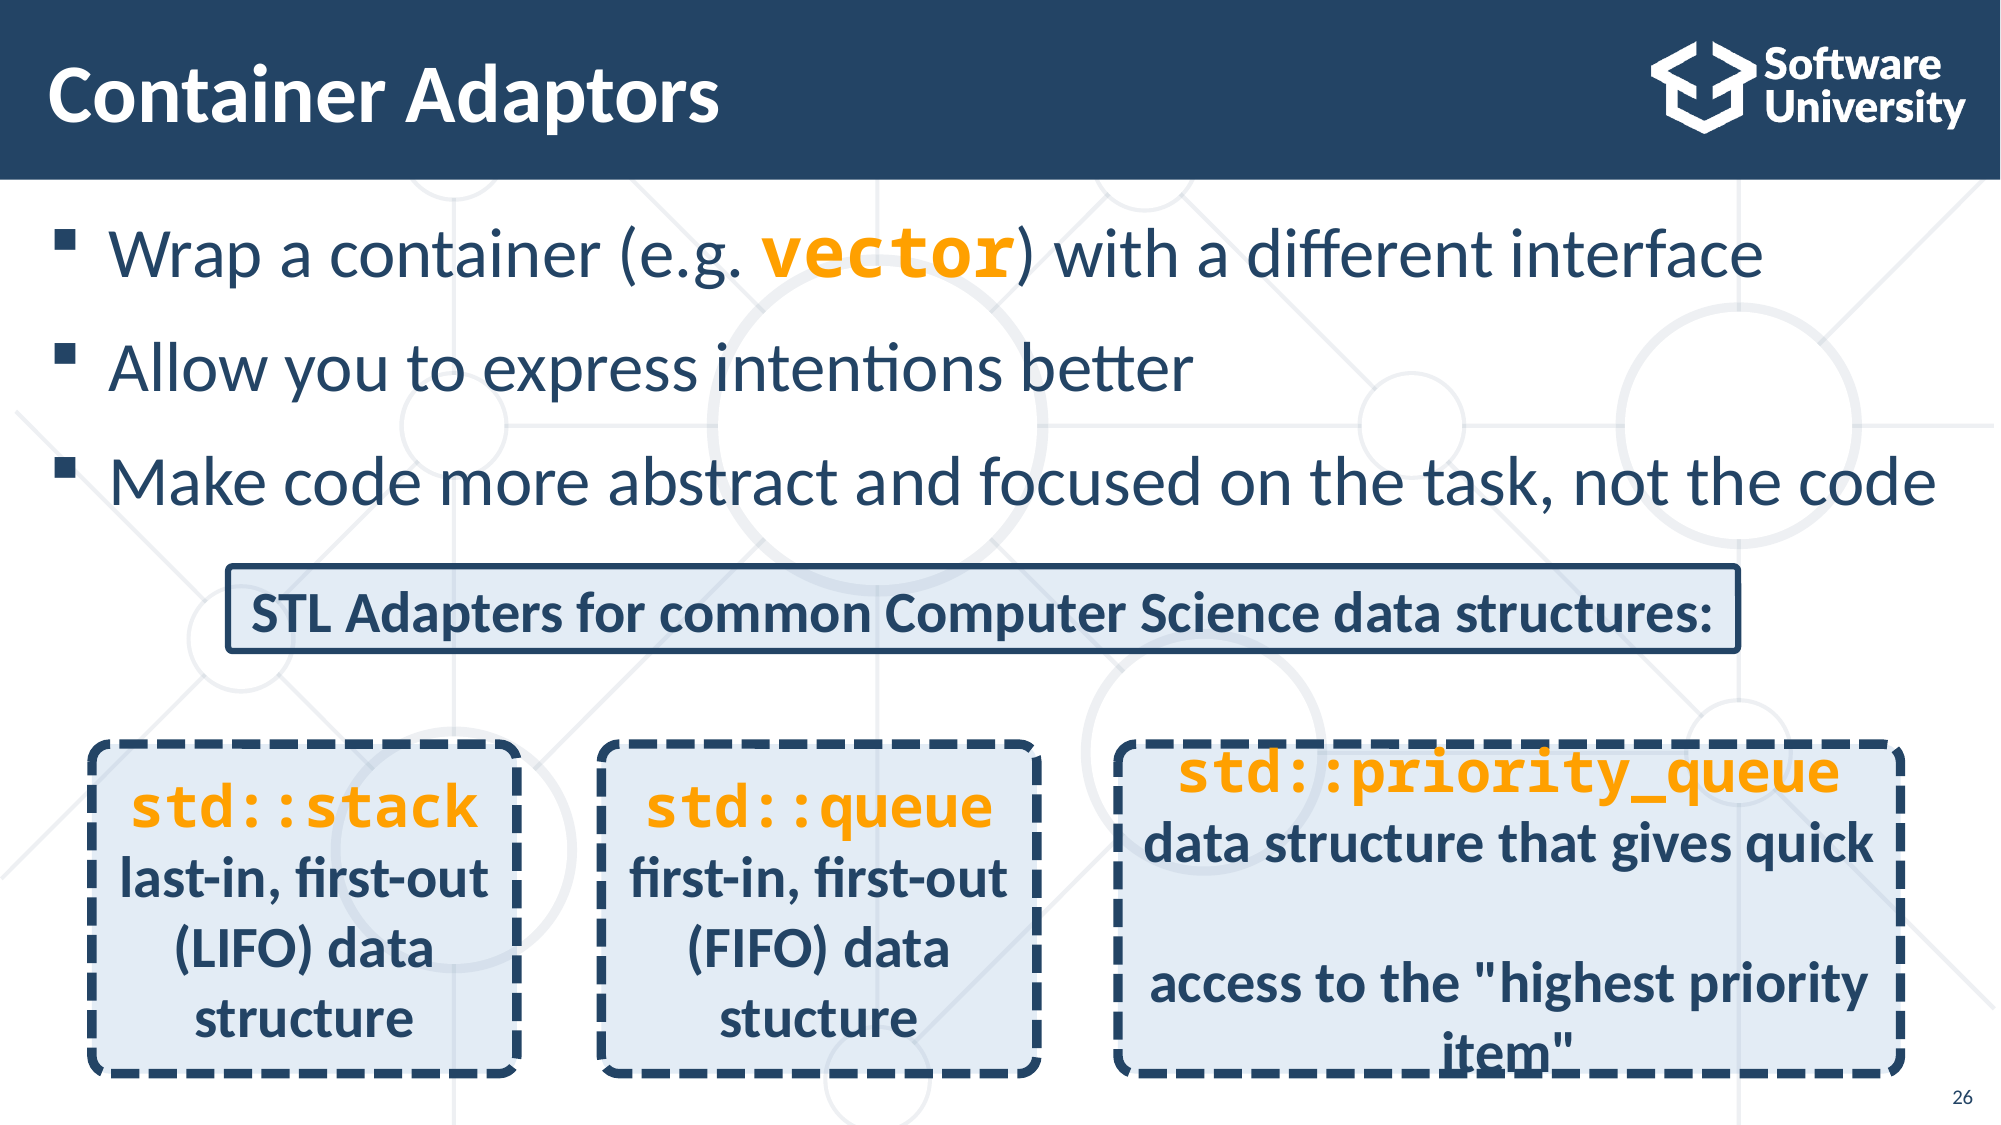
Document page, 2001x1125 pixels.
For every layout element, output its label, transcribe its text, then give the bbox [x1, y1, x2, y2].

slide_number 26 [1927, 1067, 1989, 1117]
text_box std::stack last-in, first-out (LIFO) data structure [89, 741, 520, 1076]
list Wrap a container (e.g. vector) with a different interface Allow you to express intentions better Make code more abstract and focused on the task, not the code [31, 196, 1970, 541]
text_box STL Adapters for common Computer Science data structures: [225, 564, 1741, 654]
title Container Adaptors [31, 16, 1625, 162]
picture [1651, 41, 1966, 134]
text_box std::priority_queue data structure that gives quick access to the "highest priority item" [1115, 741, 1903, 1076]
text_box std::queue first-in, first-out (FIFO) data stucture [599, 741, 1039, 1076]
